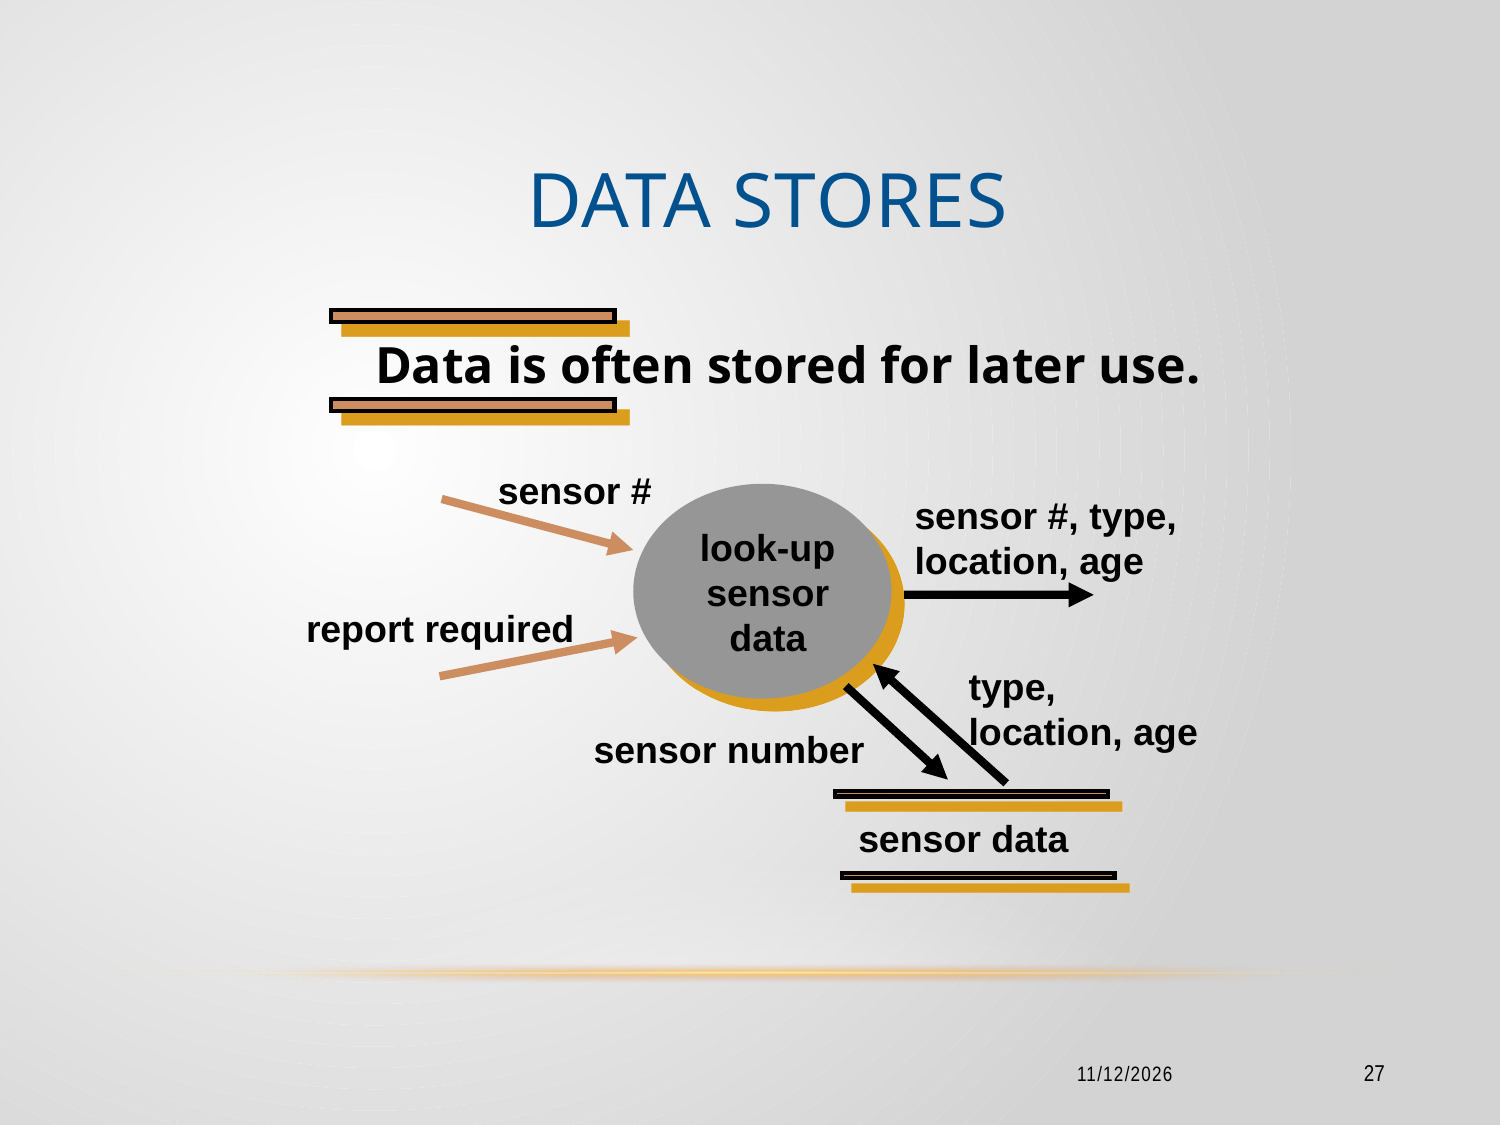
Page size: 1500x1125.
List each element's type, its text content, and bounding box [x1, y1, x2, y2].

text_box sensor # [483, 459, 667, 519]
text_box [331, 398, 615, 412]
text_box sensor data [843, 807, 1084, 867]
text_box type, location, age [953, 655, 1213, 761]
text_box [904, 590, 1094, 602]
text_box [872, 663, 953, 736]
text_box [516, 519, 634, 553]
text_box [835, 791, 1109, 797]
slide_number 27 [1237, 1042, 1400, 1103]
title Data Stores [180, 162, 1356, 250]
text_box sensor number [578, 718, 880, 778]
text_box [845, 686, 948, 780]
text_box [633, 483, 892, 678]
text_box [590, 633, 638, 647]
text_box [331, 309, 615, 323]
text_box look-up sensor data [685, 516, 851, 712]
text_box Data is often stored for later use. [360, 325, 1216, 401]
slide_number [937, 1042, 1188, 1103]
text_box sensor #, type, location, age [899, 485, 1203, 590]
text_box [841, 872, 1115, 878]
picture [0, 0, 1500, 1125]
text_box report required [291, 598, 590, 658]
